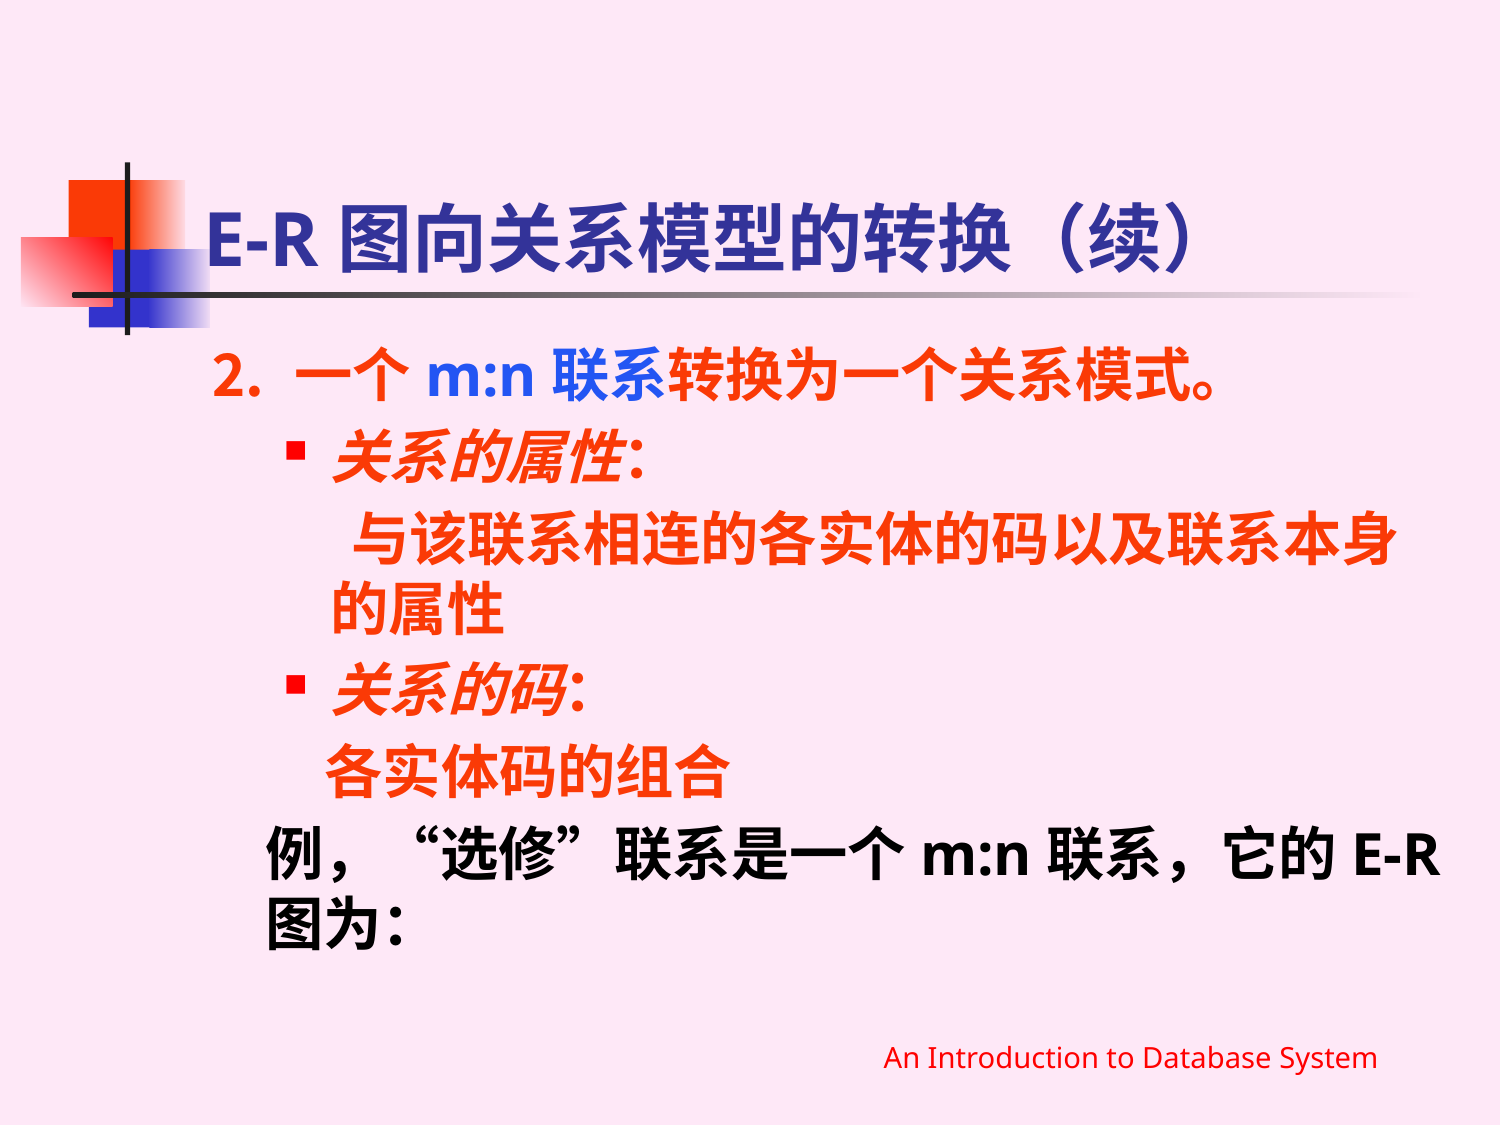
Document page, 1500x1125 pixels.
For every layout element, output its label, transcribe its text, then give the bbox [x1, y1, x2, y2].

title E-R图向关系模型的转换（续） [188, 101, 1468, 289]
footer An Introduction to Database System [824, 1011, 1438, 1087]
list ⒉ 一个m:n联系转换为一个关系模式。 关系的属性： 与该联系相连的各实体的码以及联系本身的属性 关系的码： 各实体码的组合 例，“选修”联系是一个m:n联系，它的E-R图为： [193, 330, 1470, 1007]
